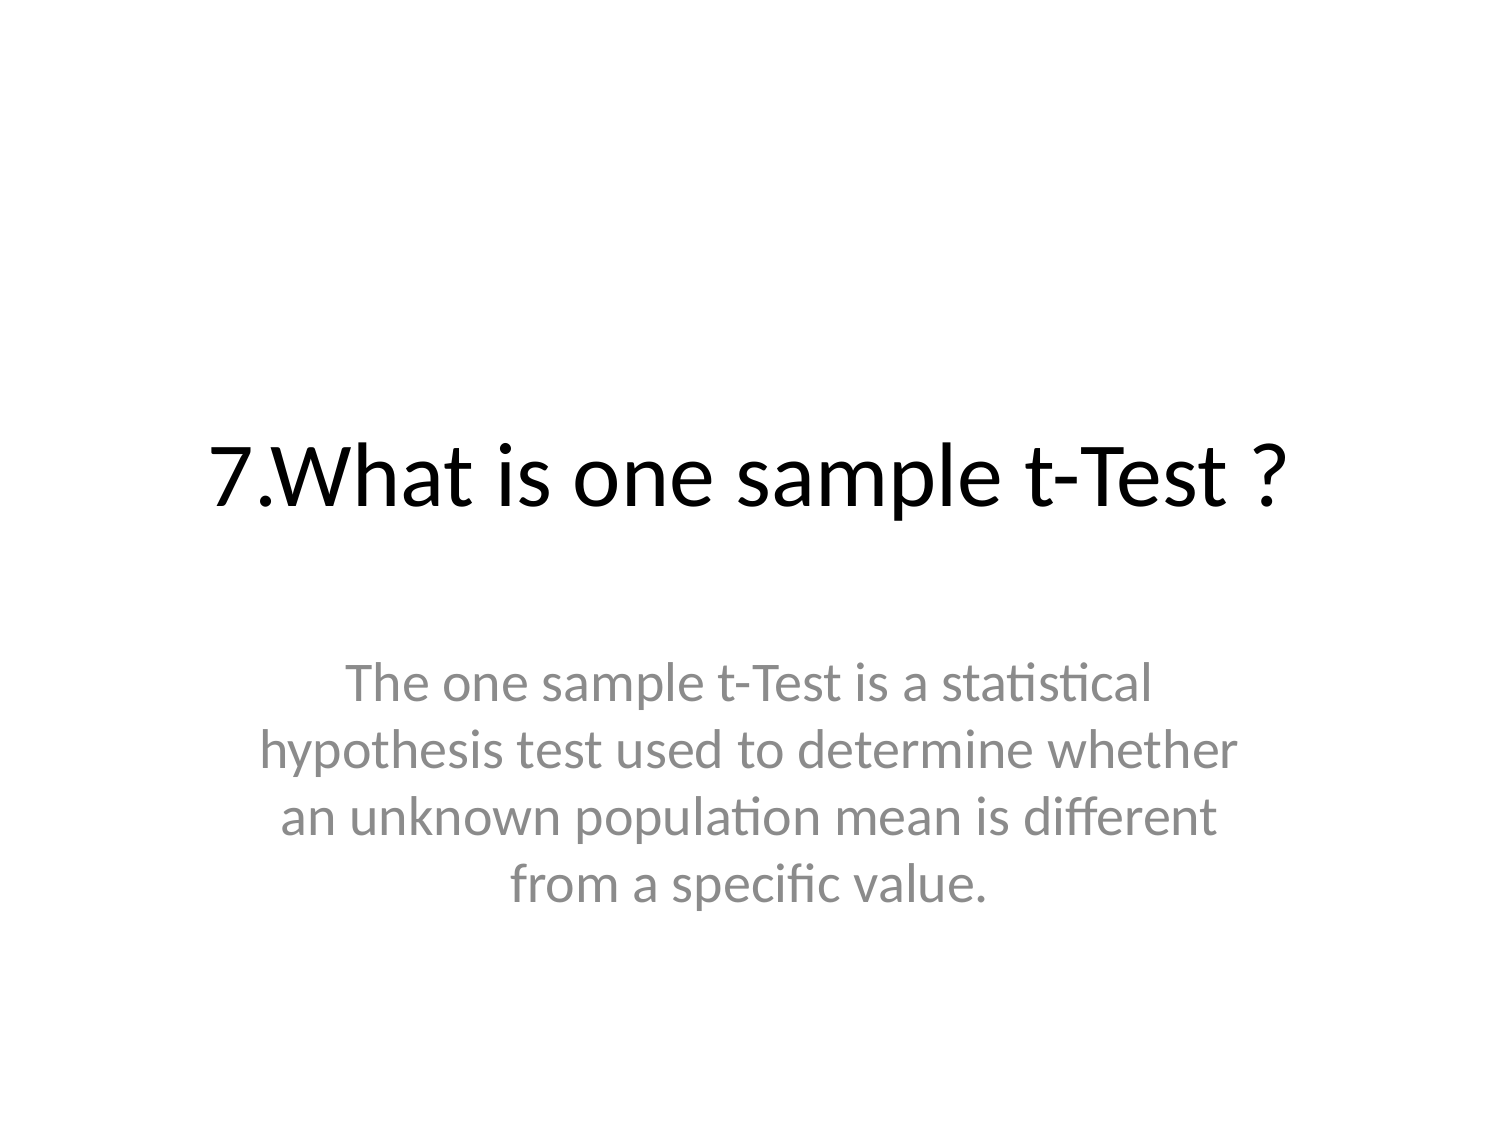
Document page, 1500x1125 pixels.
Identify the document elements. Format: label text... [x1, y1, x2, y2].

title 7.What is one sample t-Test ? [112, 349, 1388, 591]
subtitle The one sample t-Test is a statistical hypothesis test used to determine whether an unknown population mean is different from a specific value. [225, 637, 1275, 925]
